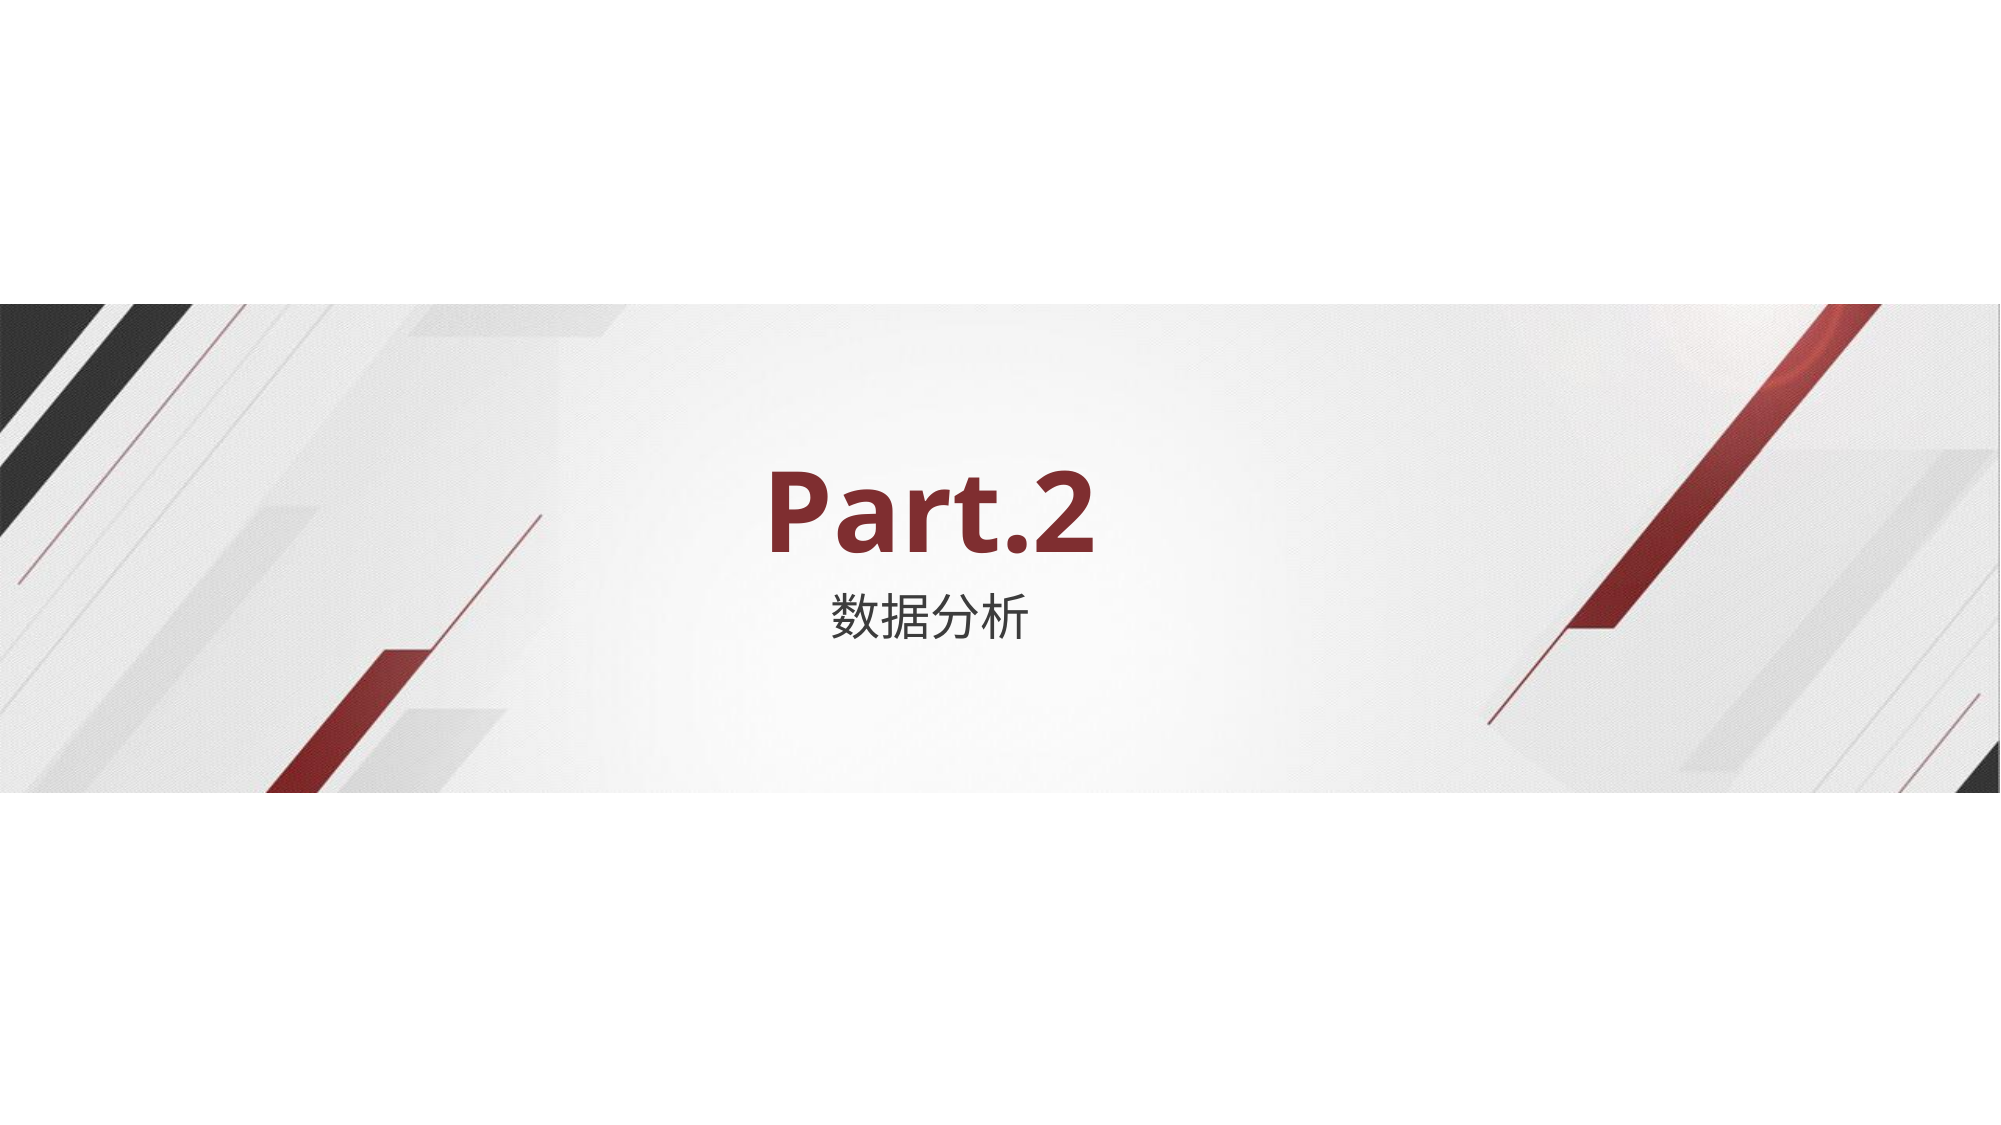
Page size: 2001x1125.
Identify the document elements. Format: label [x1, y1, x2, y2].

picture [0, 304, 2000, 793]
